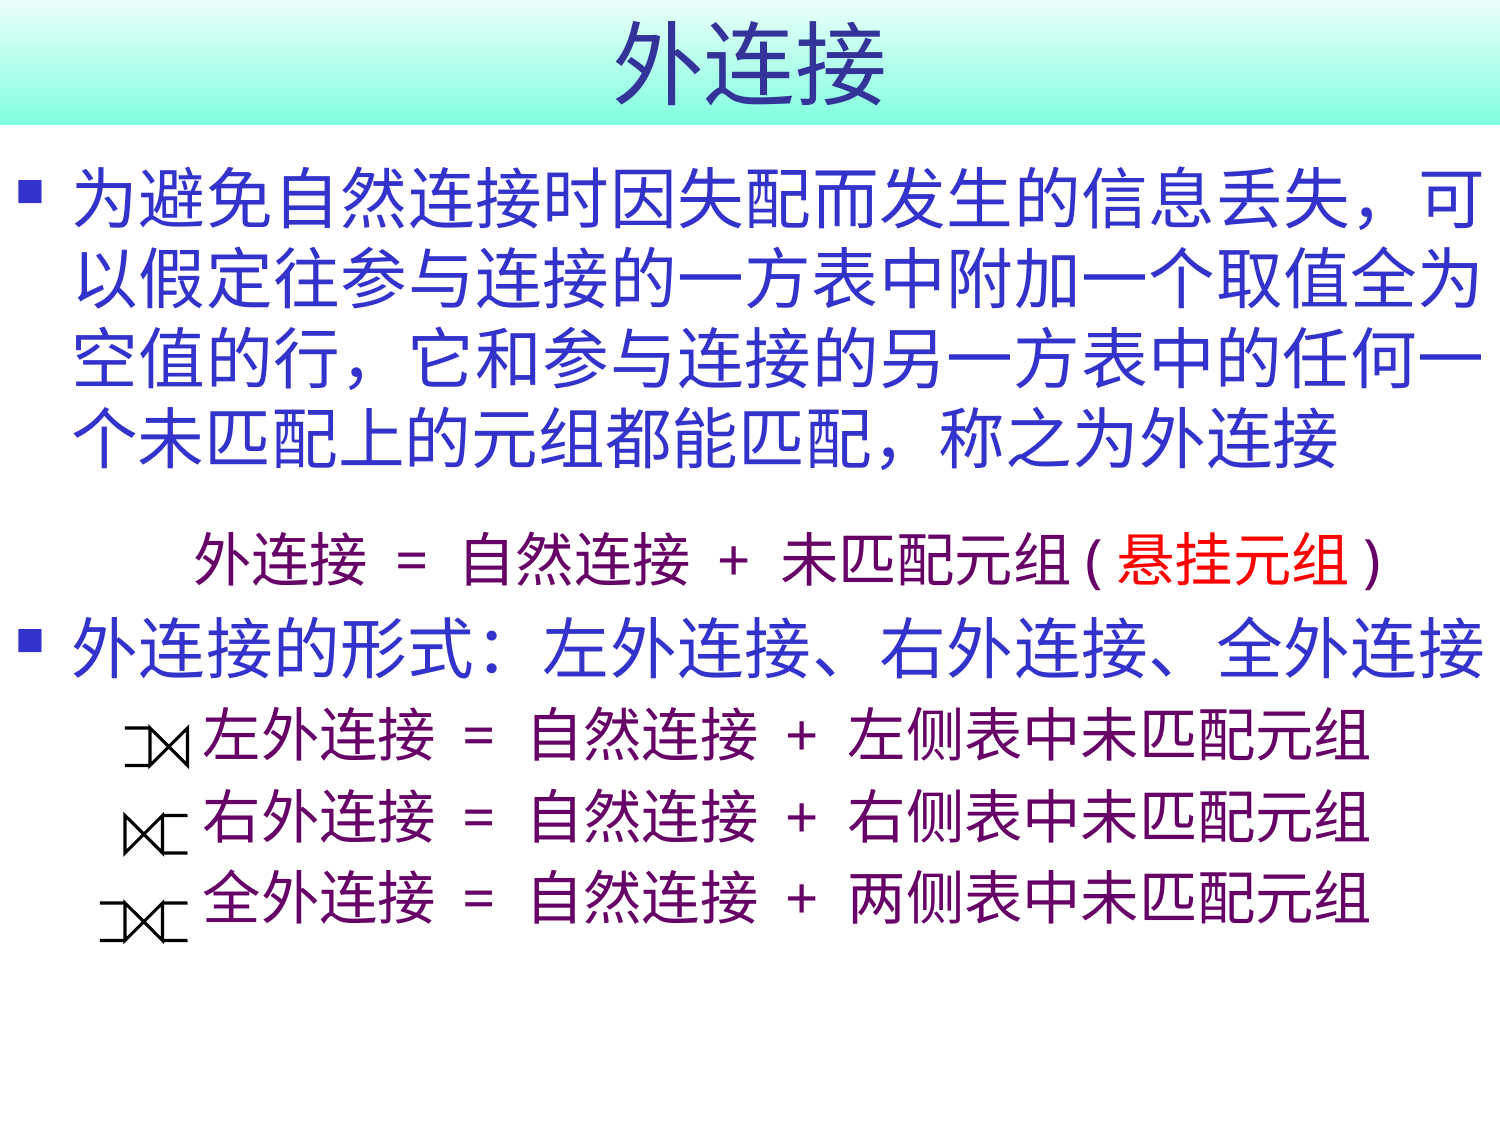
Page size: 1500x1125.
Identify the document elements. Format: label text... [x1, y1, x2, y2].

list 为避免自然连接时因失配而发生的信息丢失，可以假定往参与连接的一方表中附加一个取值全为空值的行，它和参与连接的另一方表中的任何一个未匹配上的元组都能匹配，称之为外连接 外连接 = 自然连接 + 未匹配元组(悬挂元组) 外连接的形式：左外连接、右外连接、全外连接 左外连接 = 自然连接 + 左侧表中未匹配元组 右外连接 = 自然连接 + 右侧表中未匹配元组 全外连接 = 自然连接 + 两侧表中未匹配元组 [0, 148, 1500, 1088]
text_box [150, 727, 188, 766]
text_box [125, 815, 163, 853]
text_box [125, 903, 163, 941]
title 外连接 [0, 0, 1500, 125]
